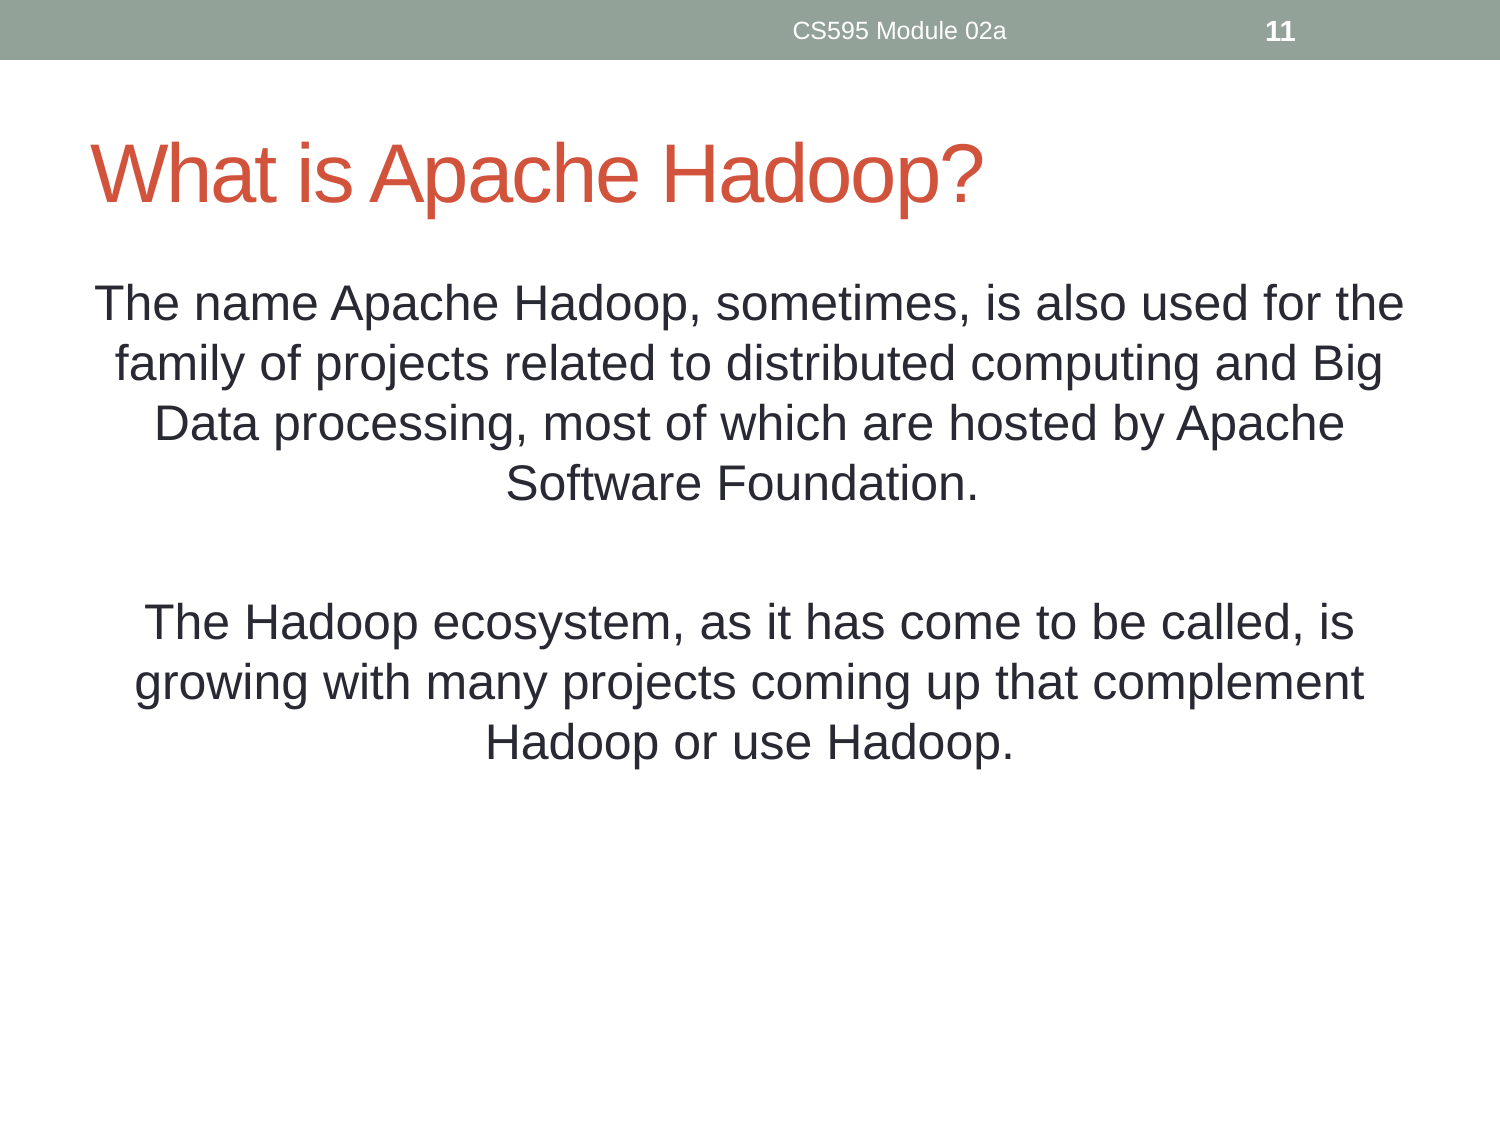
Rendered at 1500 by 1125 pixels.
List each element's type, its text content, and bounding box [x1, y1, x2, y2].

list The name Apache Hadoop, sometimes, is also used for the family of projects related to distributed computing and Big Data processing, most of which are hosted by Apache Software Foundation. The Hadoop ecosystem, as it has come to be called, is growing with many projects coming up that complement Hadoop or use Hadoop. [75, 262, 1425, 1063]
slide_number 11 [1250, 3, 1425, 57]
title What is Apache Hadoop? [75, 87, 1425, 250]
footer CS595 Module 02a [562, 3, 1238, 57]
